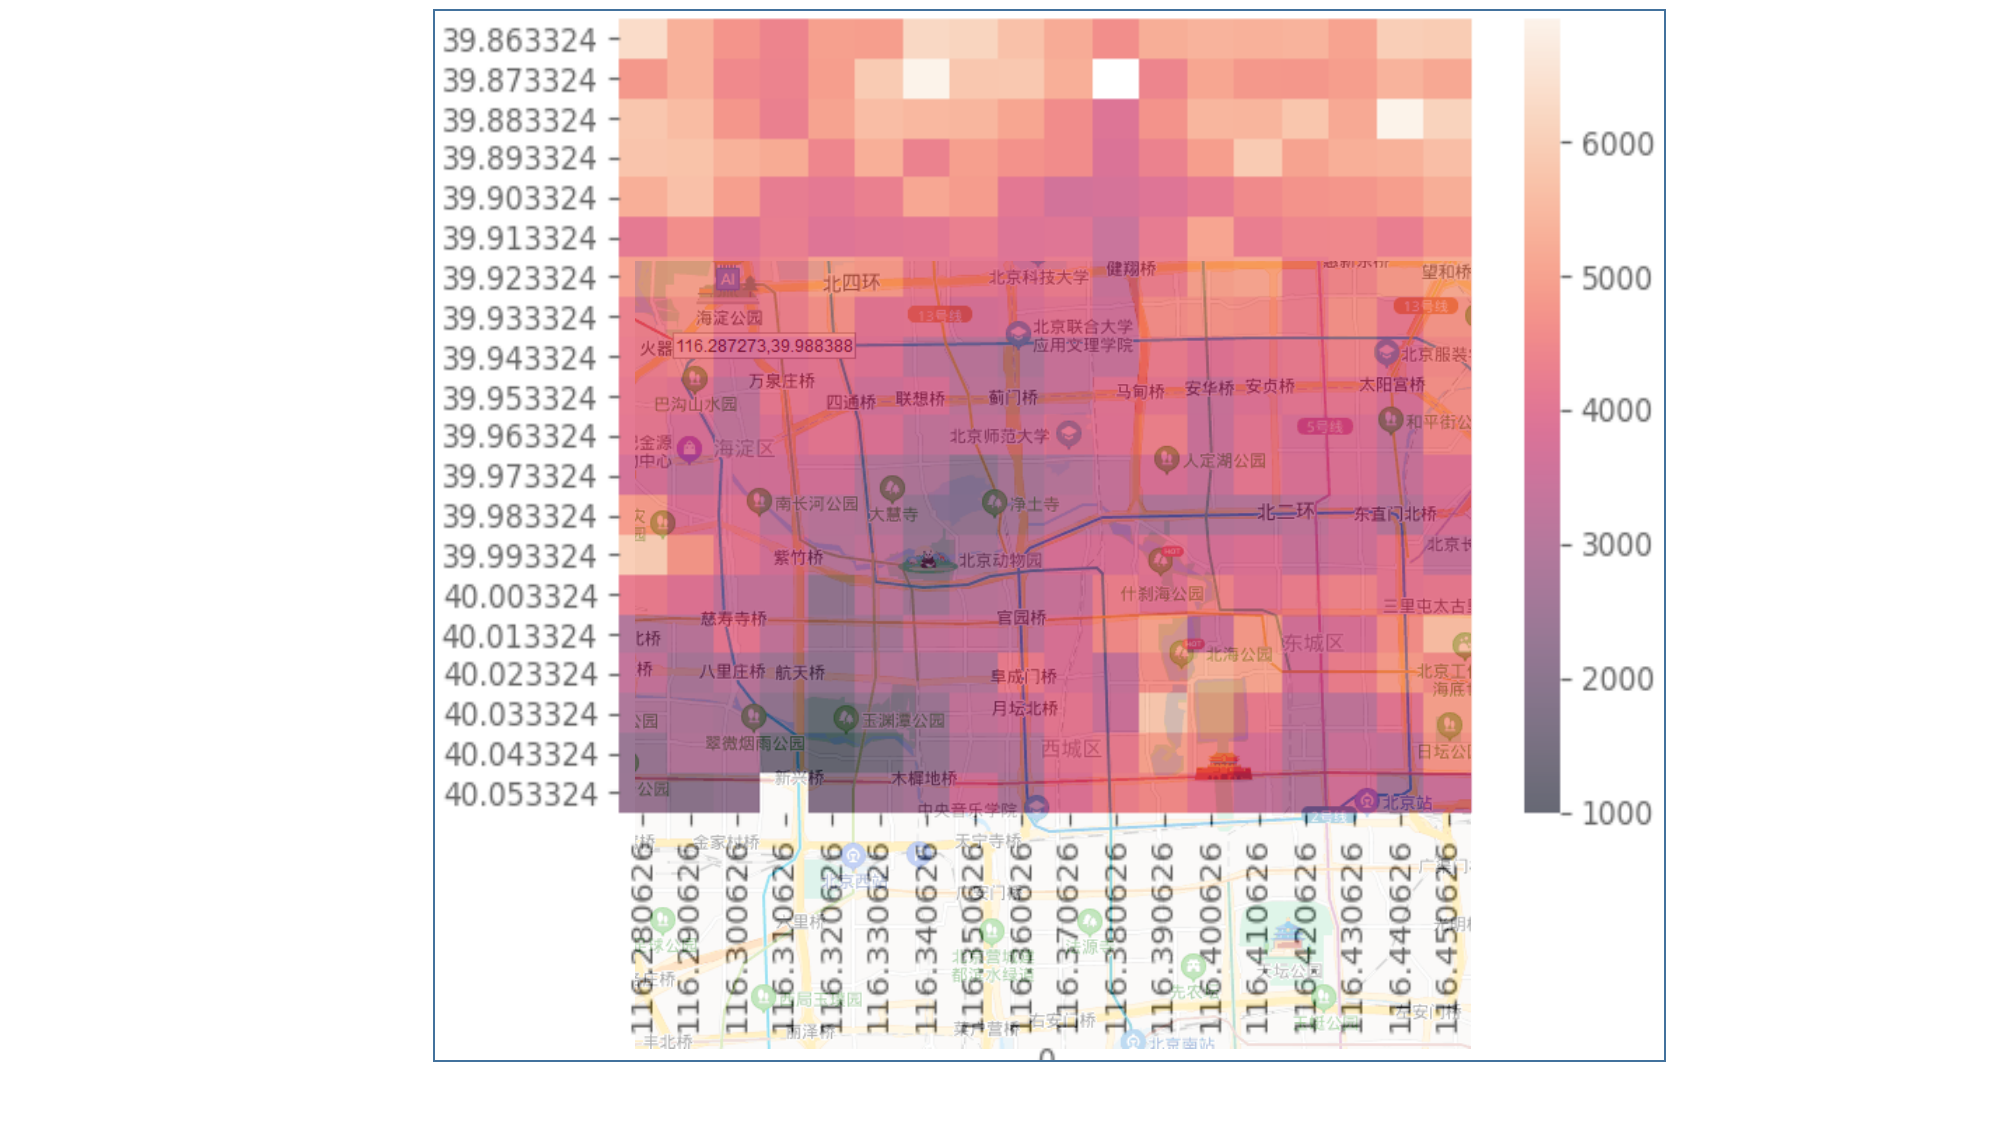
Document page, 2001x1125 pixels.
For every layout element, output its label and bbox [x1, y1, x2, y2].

picture [635, 261, 1471, 1049]
text_box [433, 9, 1666, 1062]
